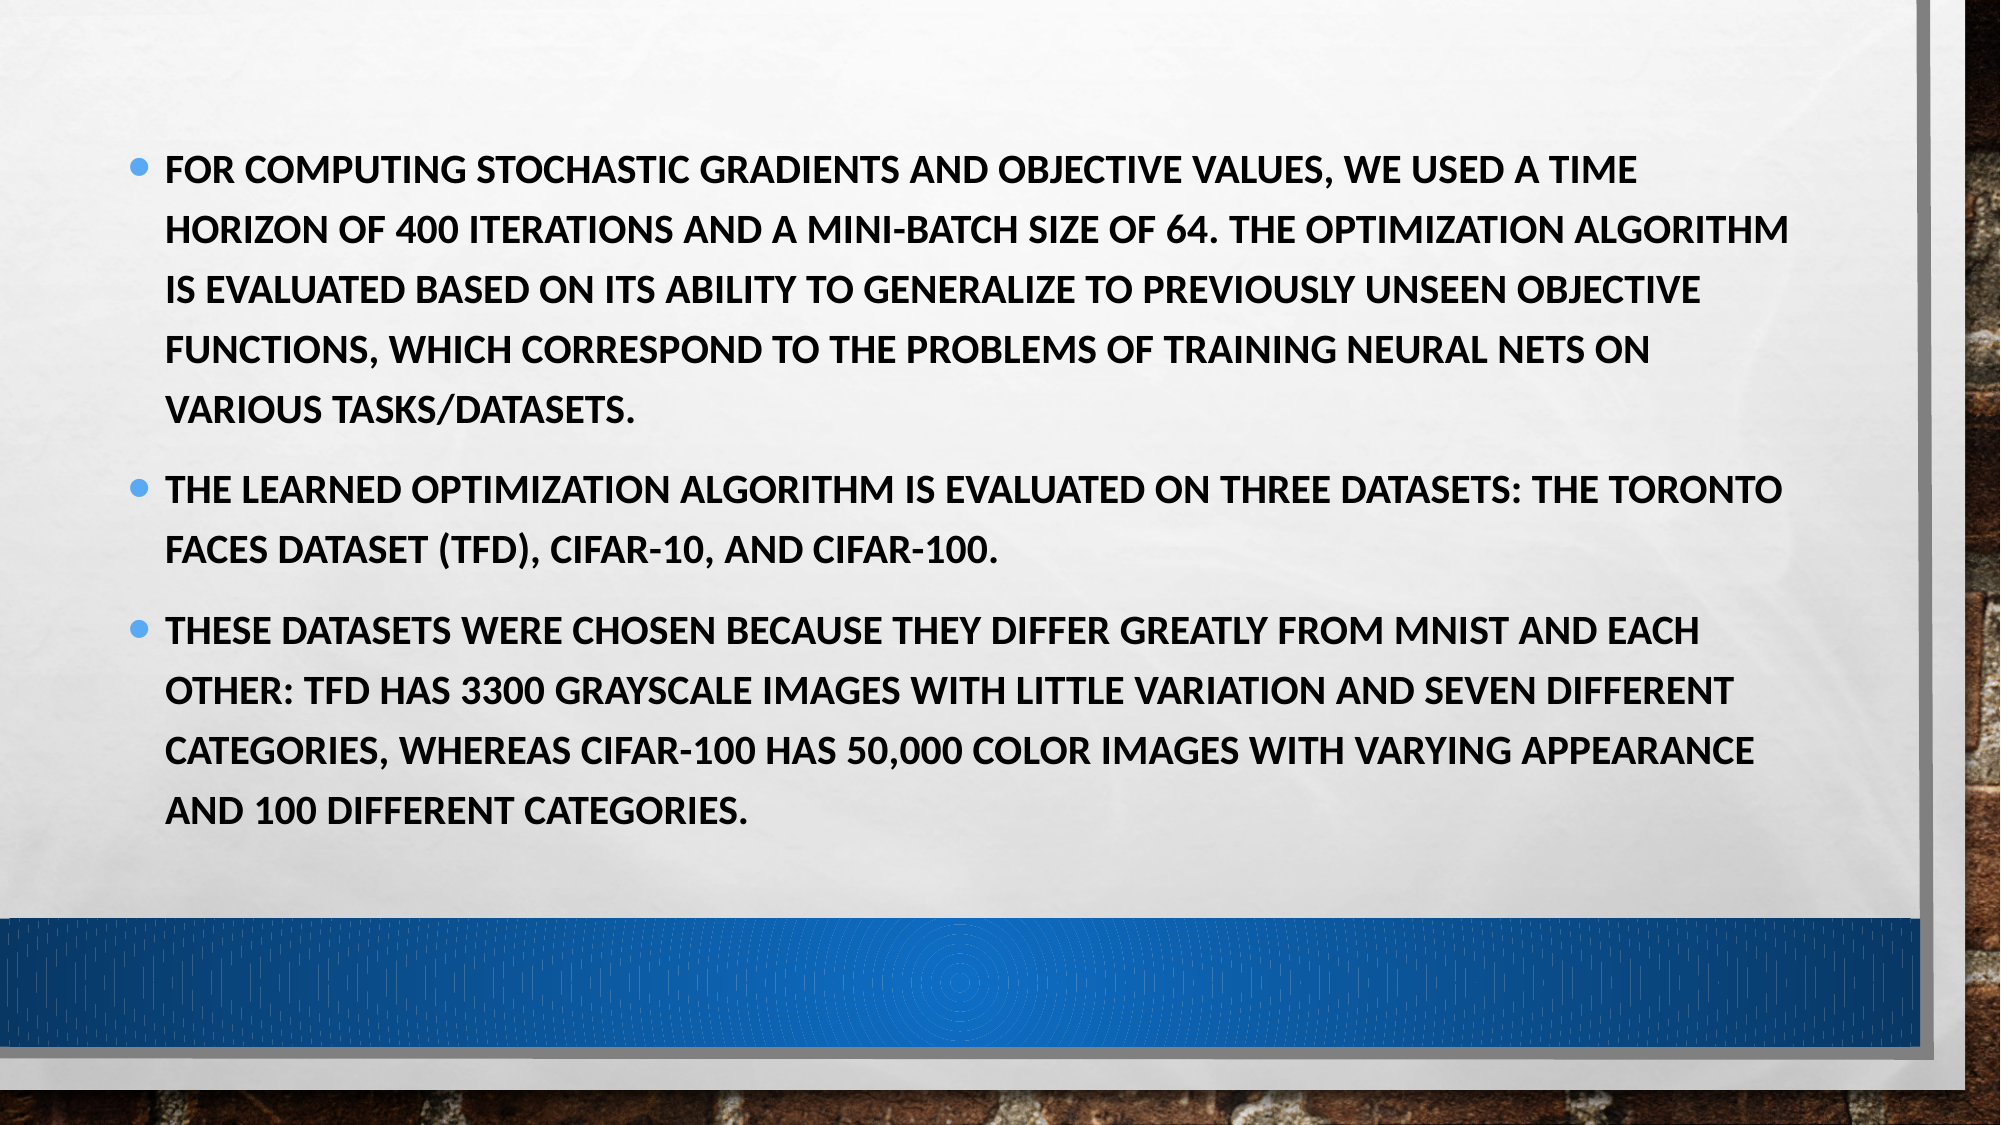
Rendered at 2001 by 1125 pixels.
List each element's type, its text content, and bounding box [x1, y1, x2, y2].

picture [0, 0, 2000, 1125]
list For computing stochastic gradients and objective values, we used a time horizon of 400 iterations and a mini-batch size of 64. The optimization algorithm is evaluated based on its ability to generalize to previously unseen objective functions, which correspond to the problems of training neural nets on various tasks/datasets. The learned optimization algorithm is evaluated on three datasets: the Toronto Faces Dataset (TFD), CIFAR-10, and CIFAR-100. These datasets were chosen because they differ greatly from MNIST and each other: TFD has 3300 grayscale images with little variation and seven different categories, whereas CIFAR-100 has 50,000 color images with varying appearance and 100 different categories. [112, 83, 1818, 882]
